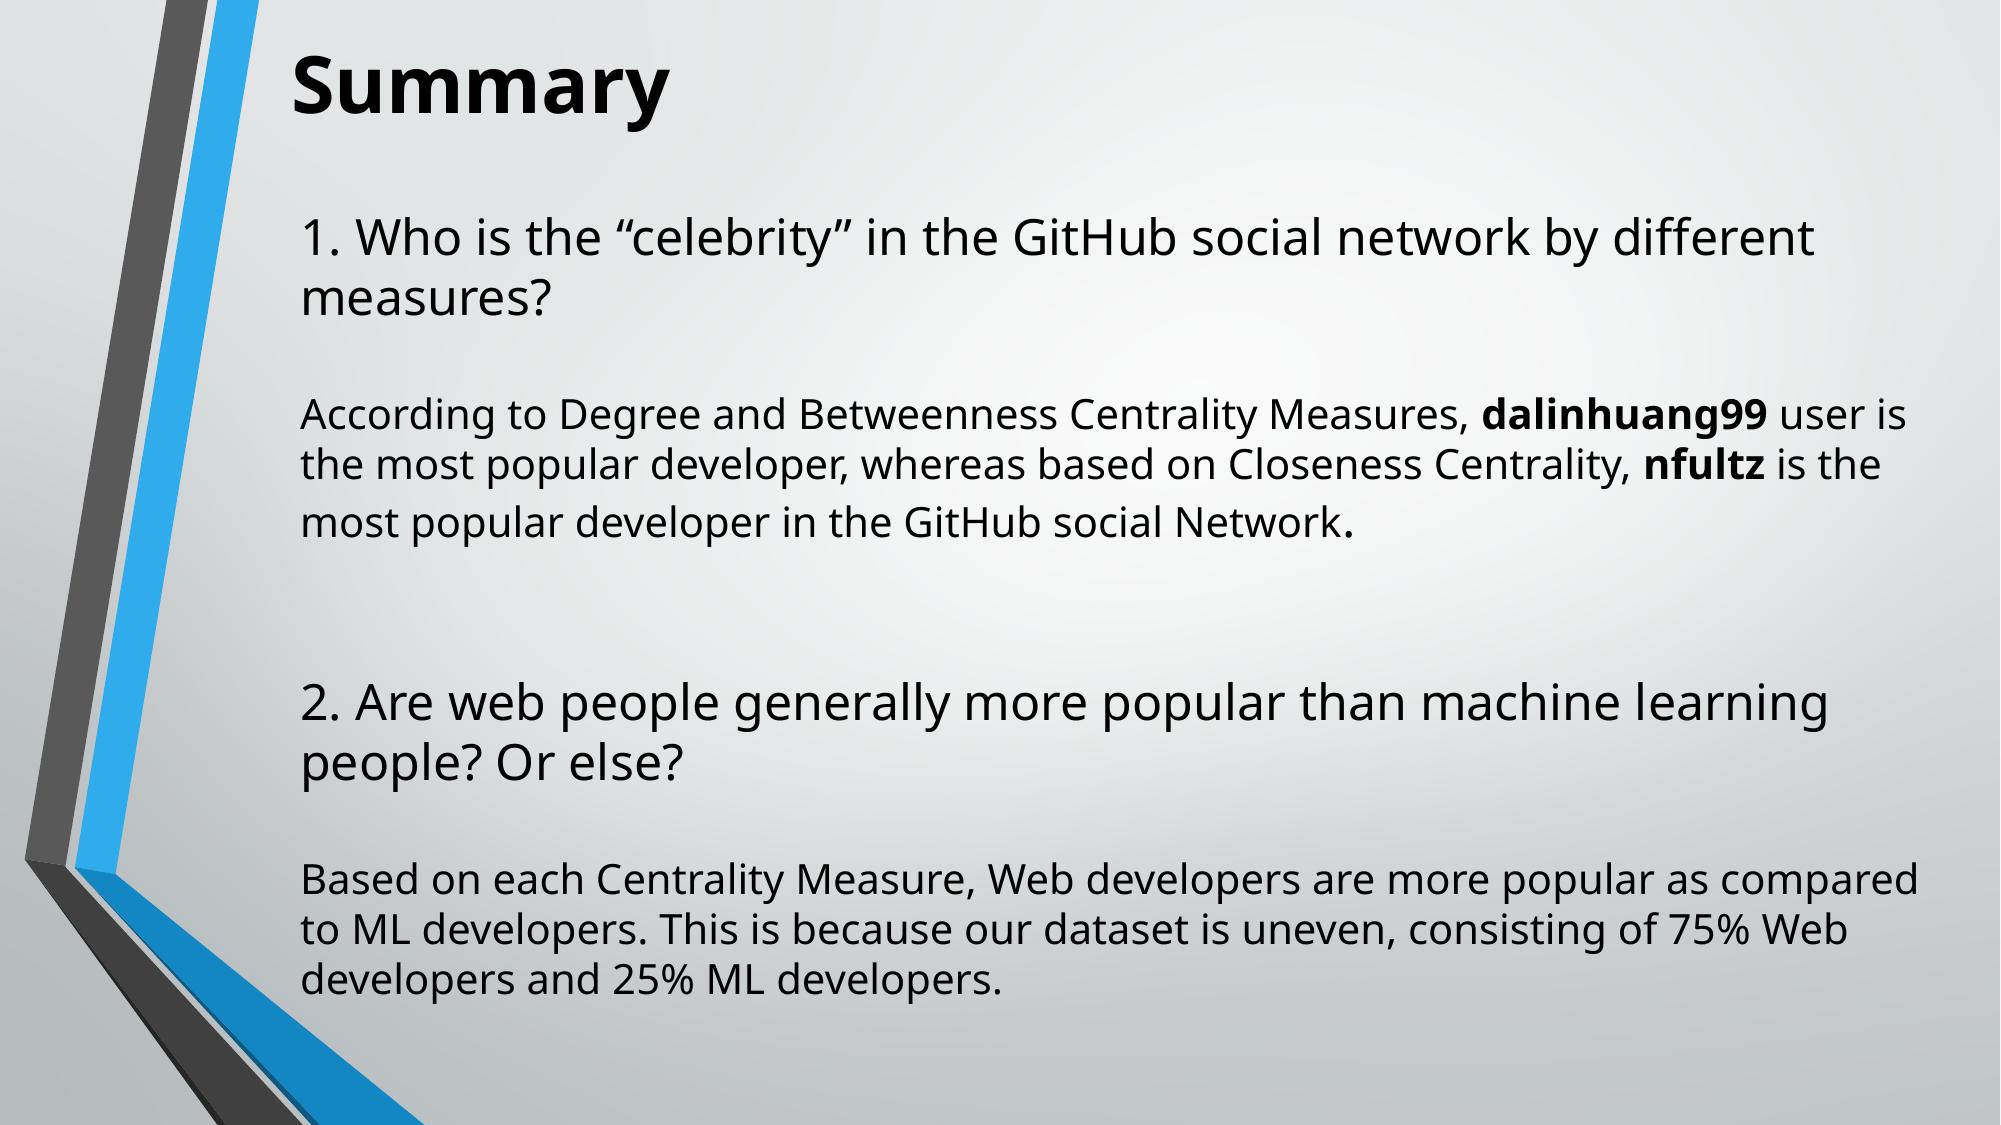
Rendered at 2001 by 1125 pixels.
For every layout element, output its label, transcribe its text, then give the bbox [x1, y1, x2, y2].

title Summary [270, 26, 691, 138]
text_box 1. Who is the “celebrity” in the GitHub social network by different measures? According to Degree and Betweenness Centrality Measures, dalinhuang99 user is the most popular developer, whereas based on Closeness Centrality, nfultz is the most popular developer in the GitHub social Network. 2. Are web people generally more popular than machine learning people? Or else? Based on each Centrality Measure, Web developers are more popular as compared to ML developers. This is because our dataset is uneven, consisting of 75% Web developers and 25% ML developers. [285, 197, 1950, 1011]
